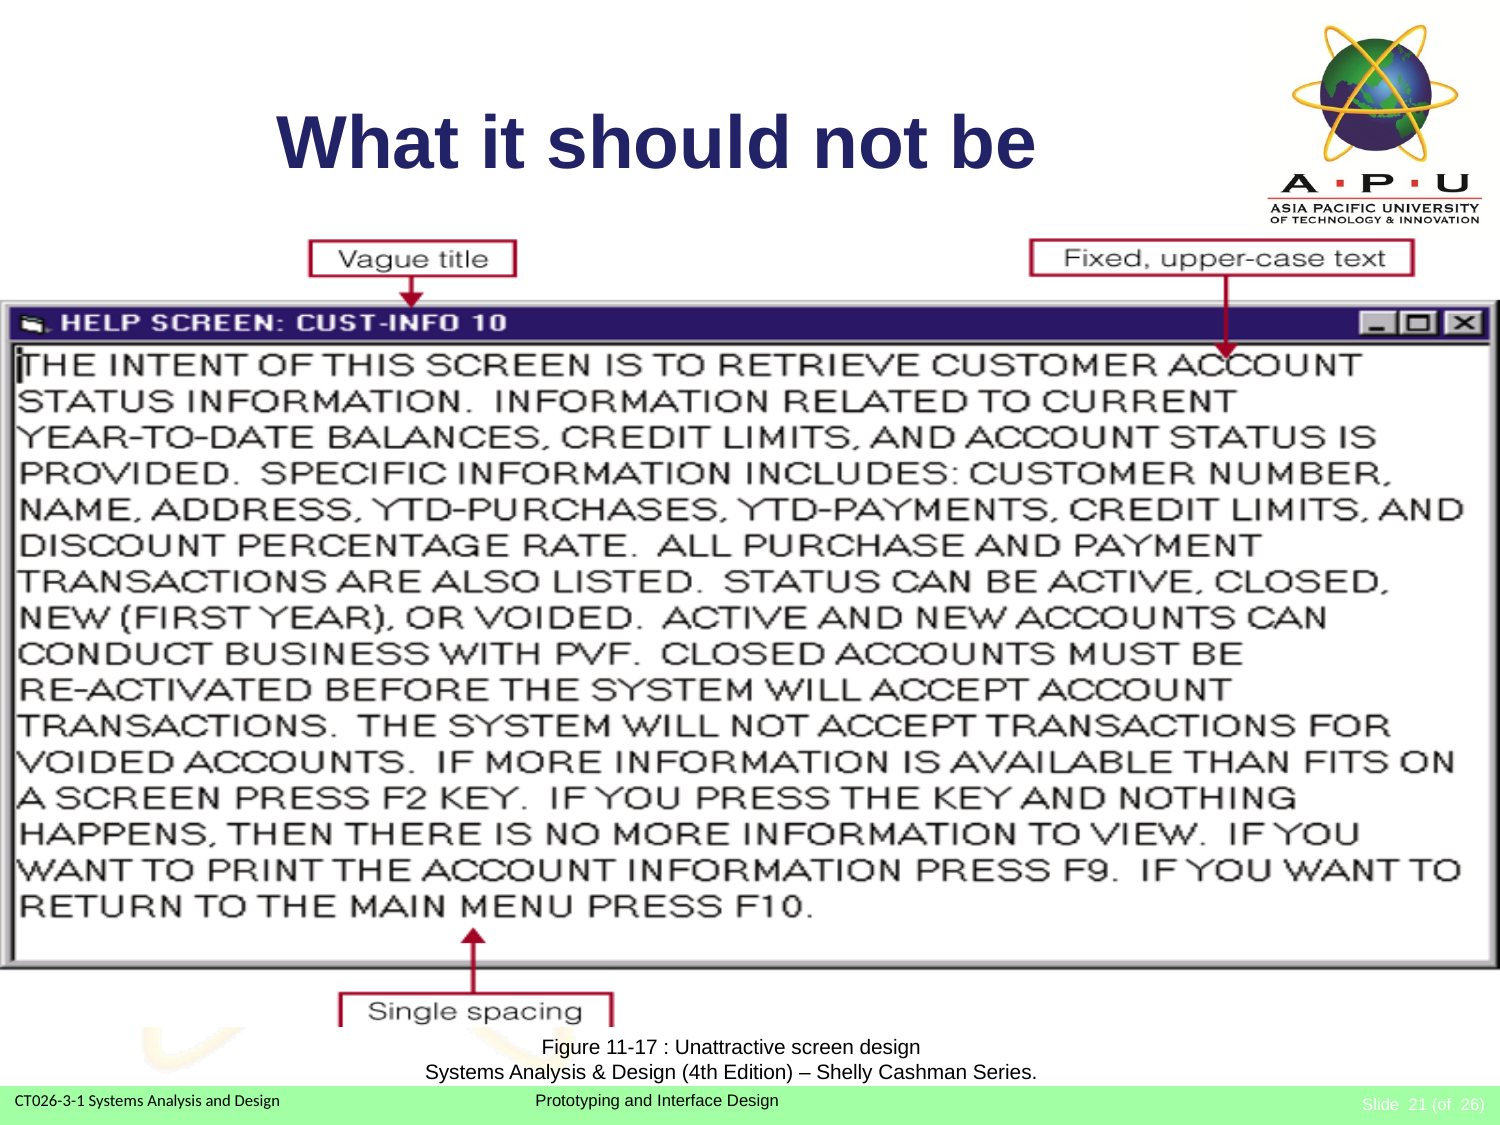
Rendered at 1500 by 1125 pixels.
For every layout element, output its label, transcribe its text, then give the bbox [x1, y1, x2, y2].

text_box Figure 11-17 : Unattractive screen design Systems Analysis & Design (4th Edition) – Shelly Cashman Series. [349, 1036, 1113, 1092]
picture [0, 0, 1500, 1027]
title What it should not be [79, 45, 1235, 233]
footer Slide 21 (of 26) [1024, 1086, 1500, 1125]
